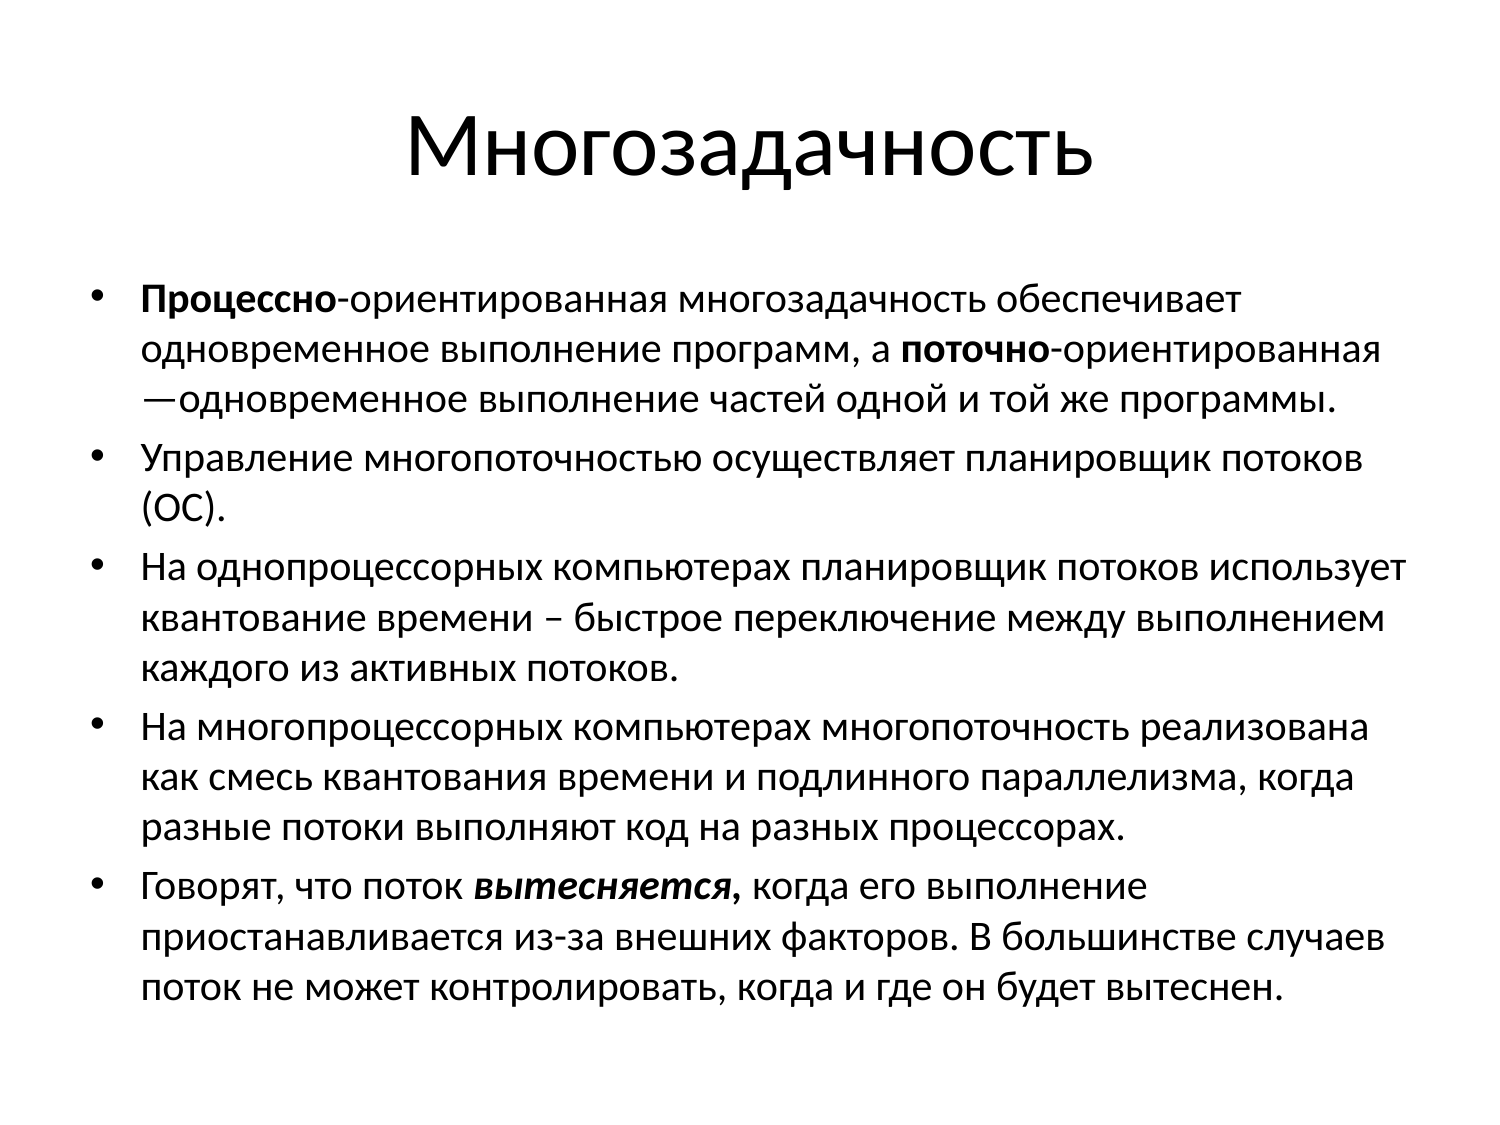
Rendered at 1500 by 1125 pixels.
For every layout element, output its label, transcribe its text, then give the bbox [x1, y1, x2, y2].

title Многозадачность [75, 45, 1425, 233]
list Процессно-ориентированная многозадачность обеспечивает одновременное выполнение программ, а поточно-ориентированная —одновременное выполнение частей одной и той же программы. Управление многопоточностью осуществляет планировщик потоков (OC). На однопроцессорных компьютерах планировщик потоков использует квантование времени – быстрое переключение между выполнением каждого из активных потоков. На многопроцессорных компьютерах многопоточность реализована как смесь квантования времени и подлинного параллелизма, когда разные потоки выполняют код на разных процессорах. Говорят, что поток вытесняется, когда его выполнение приостанавливается из-за внешних факторов. В большинстве случаев поток не может контролировать, когда и где он будет вытеснен. [75, 262, 1425, 1094]
